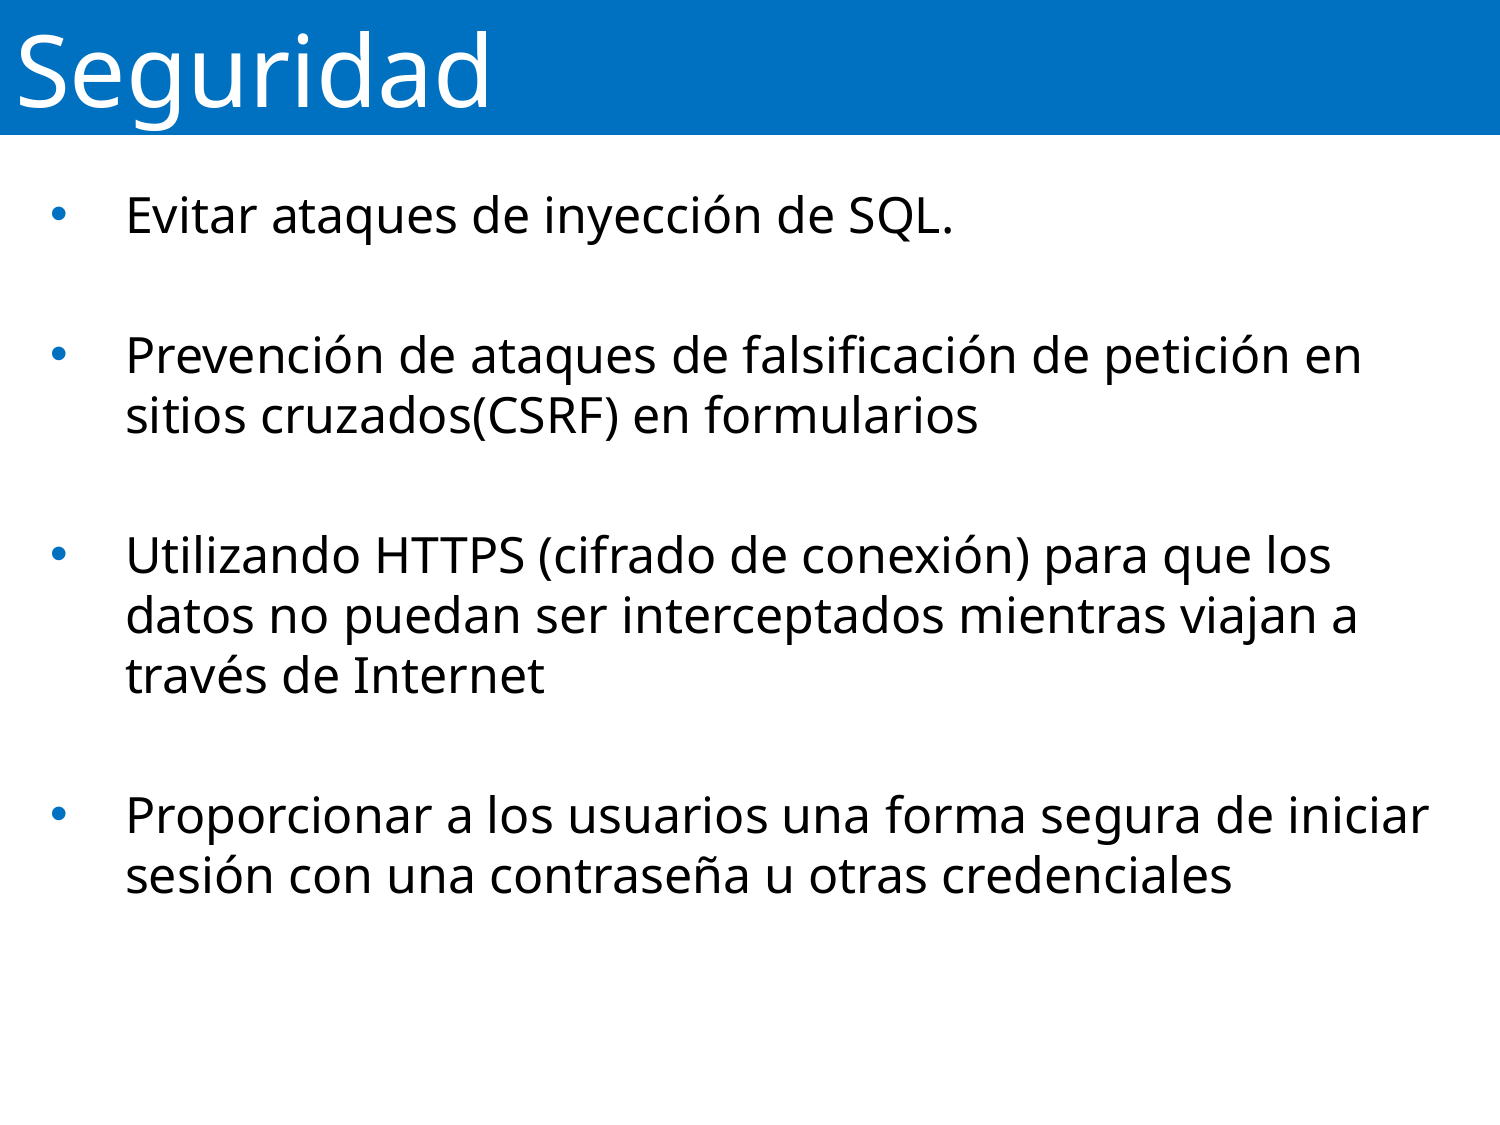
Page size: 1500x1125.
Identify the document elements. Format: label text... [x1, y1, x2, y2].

list Evitar ataques de inyección de SQL. Prevención de ataques de falsificación de petición en sitios cruzados(CSRF) en formularios Utilizando HTTPS (cifrado de conexión) para que los datos no puedan ser interceptados mientras viajan a través de Internet Proporcionar a los usuarios una forma segura de iniciar sesión con una contraseña u otras credenciales [35, 175, 1448, 1067]
title Seguridad [0, 0, 1425, 135]
